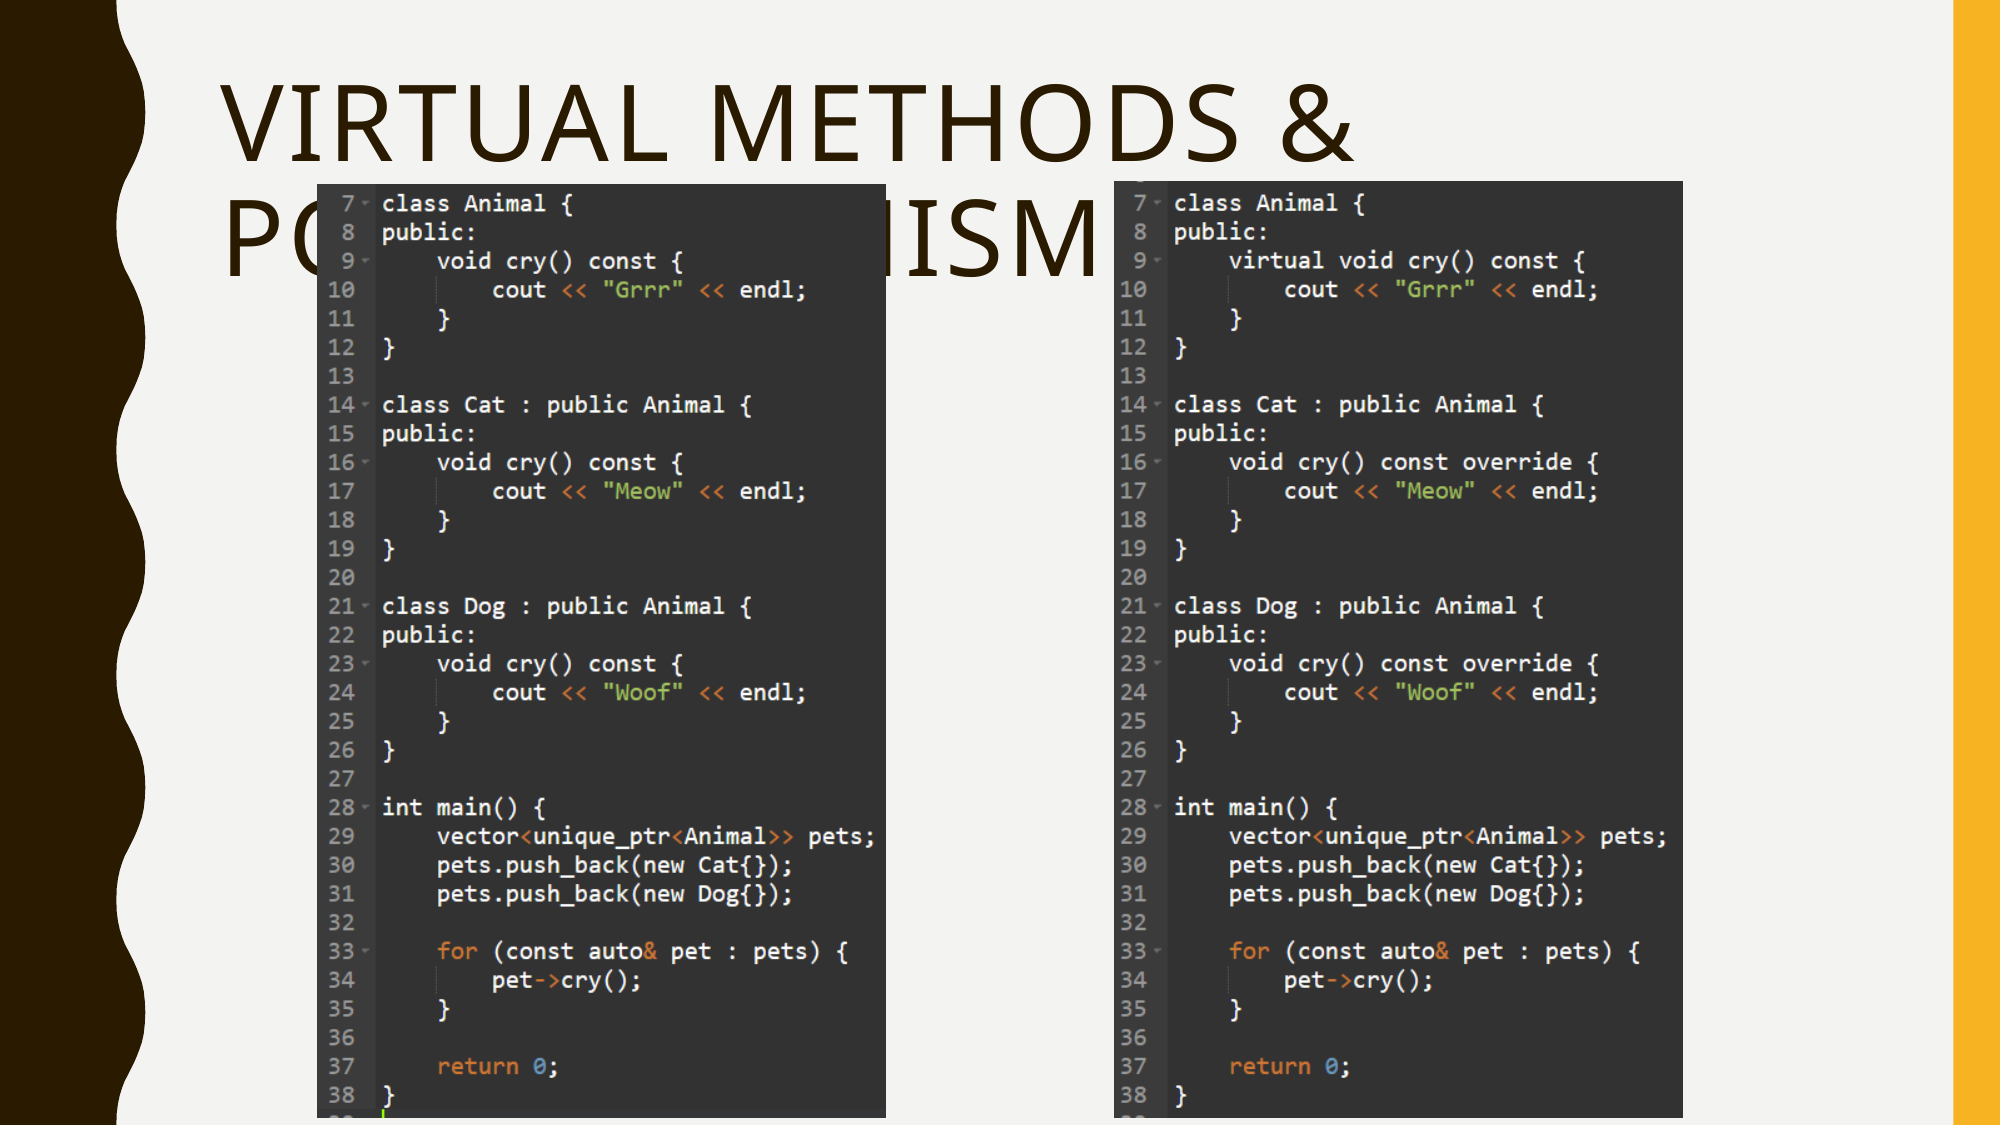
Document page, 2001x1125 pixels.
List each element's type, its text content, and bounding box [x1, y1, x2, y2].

picture [1113, 181, 1683, 1119]
title Virtual methods & polymorphism [205, 62, 1886, 308]
picture [317, 184, 886, 1119]
